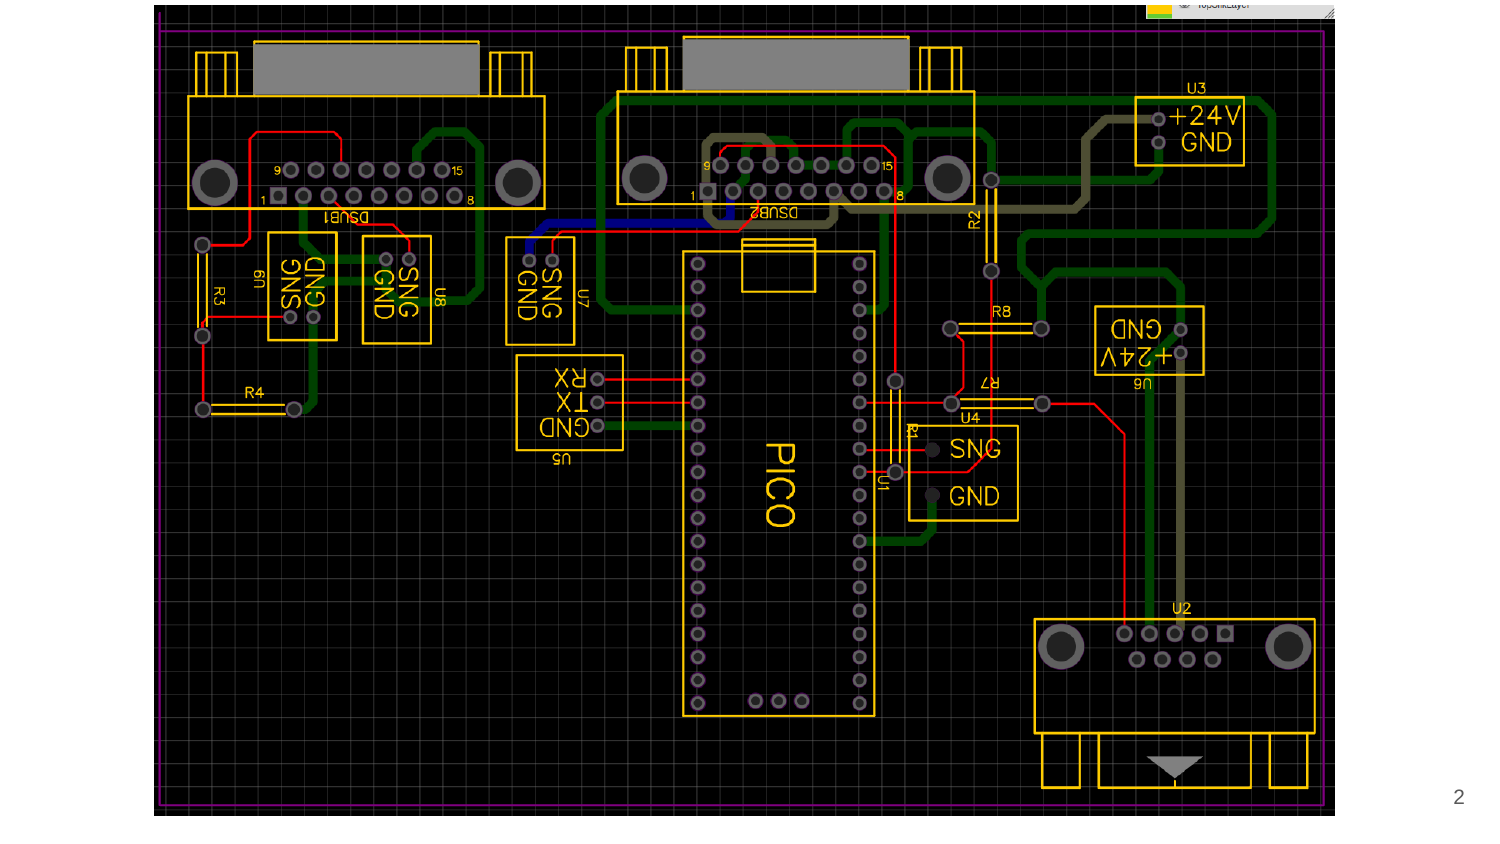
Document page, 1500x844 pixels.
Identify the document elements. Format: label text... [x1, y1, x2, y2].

picture [153, 5, 1336, 816]
slide_number ‹#› [1389, 764, 1480, 830]
